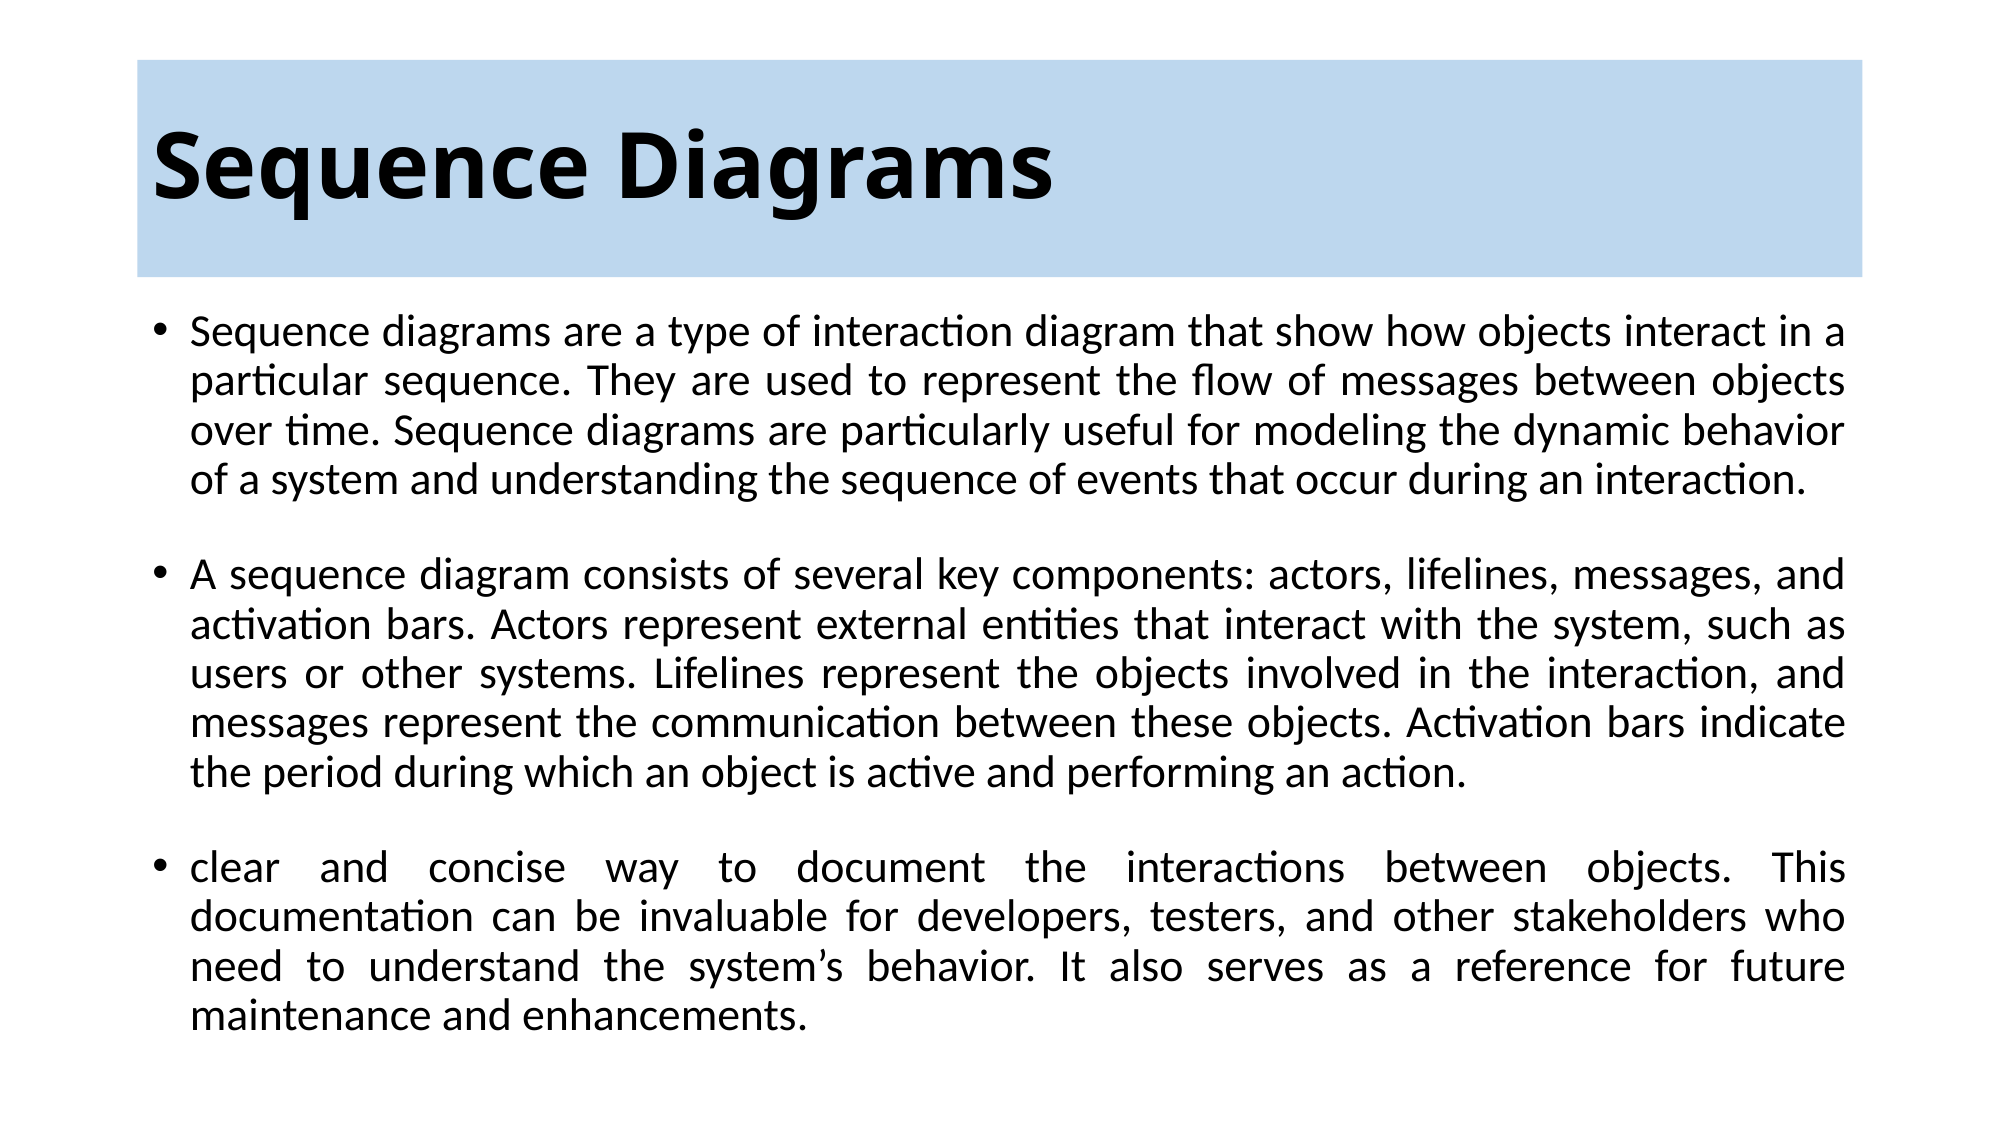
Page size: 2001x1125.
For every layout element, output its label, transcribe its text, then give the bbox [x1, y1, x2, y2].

list Sequence diagrams are a type of interaction diagram that show how objects interact in a particular sequence. They are used to represent the flow of messages between objects over time. Sequence diagrams are particularly useful for modeling the dynamic behavior of a system and understanding the sequence of events that occur during an interaction. A sequence diagram consists of several key components: actors, lifelines, messages, and activation bars. Actors represent external entities that interact with the system, such as users or other systems. Lifelines represent the objects involved in the interaction, and messages represent the communication between these objects. Activation bars indicate the period during which an object is active and performing an action. clear and concise way to document the interactions between objects. This documentation can be invaluable for developers, testers, and other stakeholders who need to understand the system’s behavior. It also serves as a reference for future maintenance and enhancements. [137, 299, 1863, 1014]
title Sequence Diagrams [137, 59, 1863, 278]
